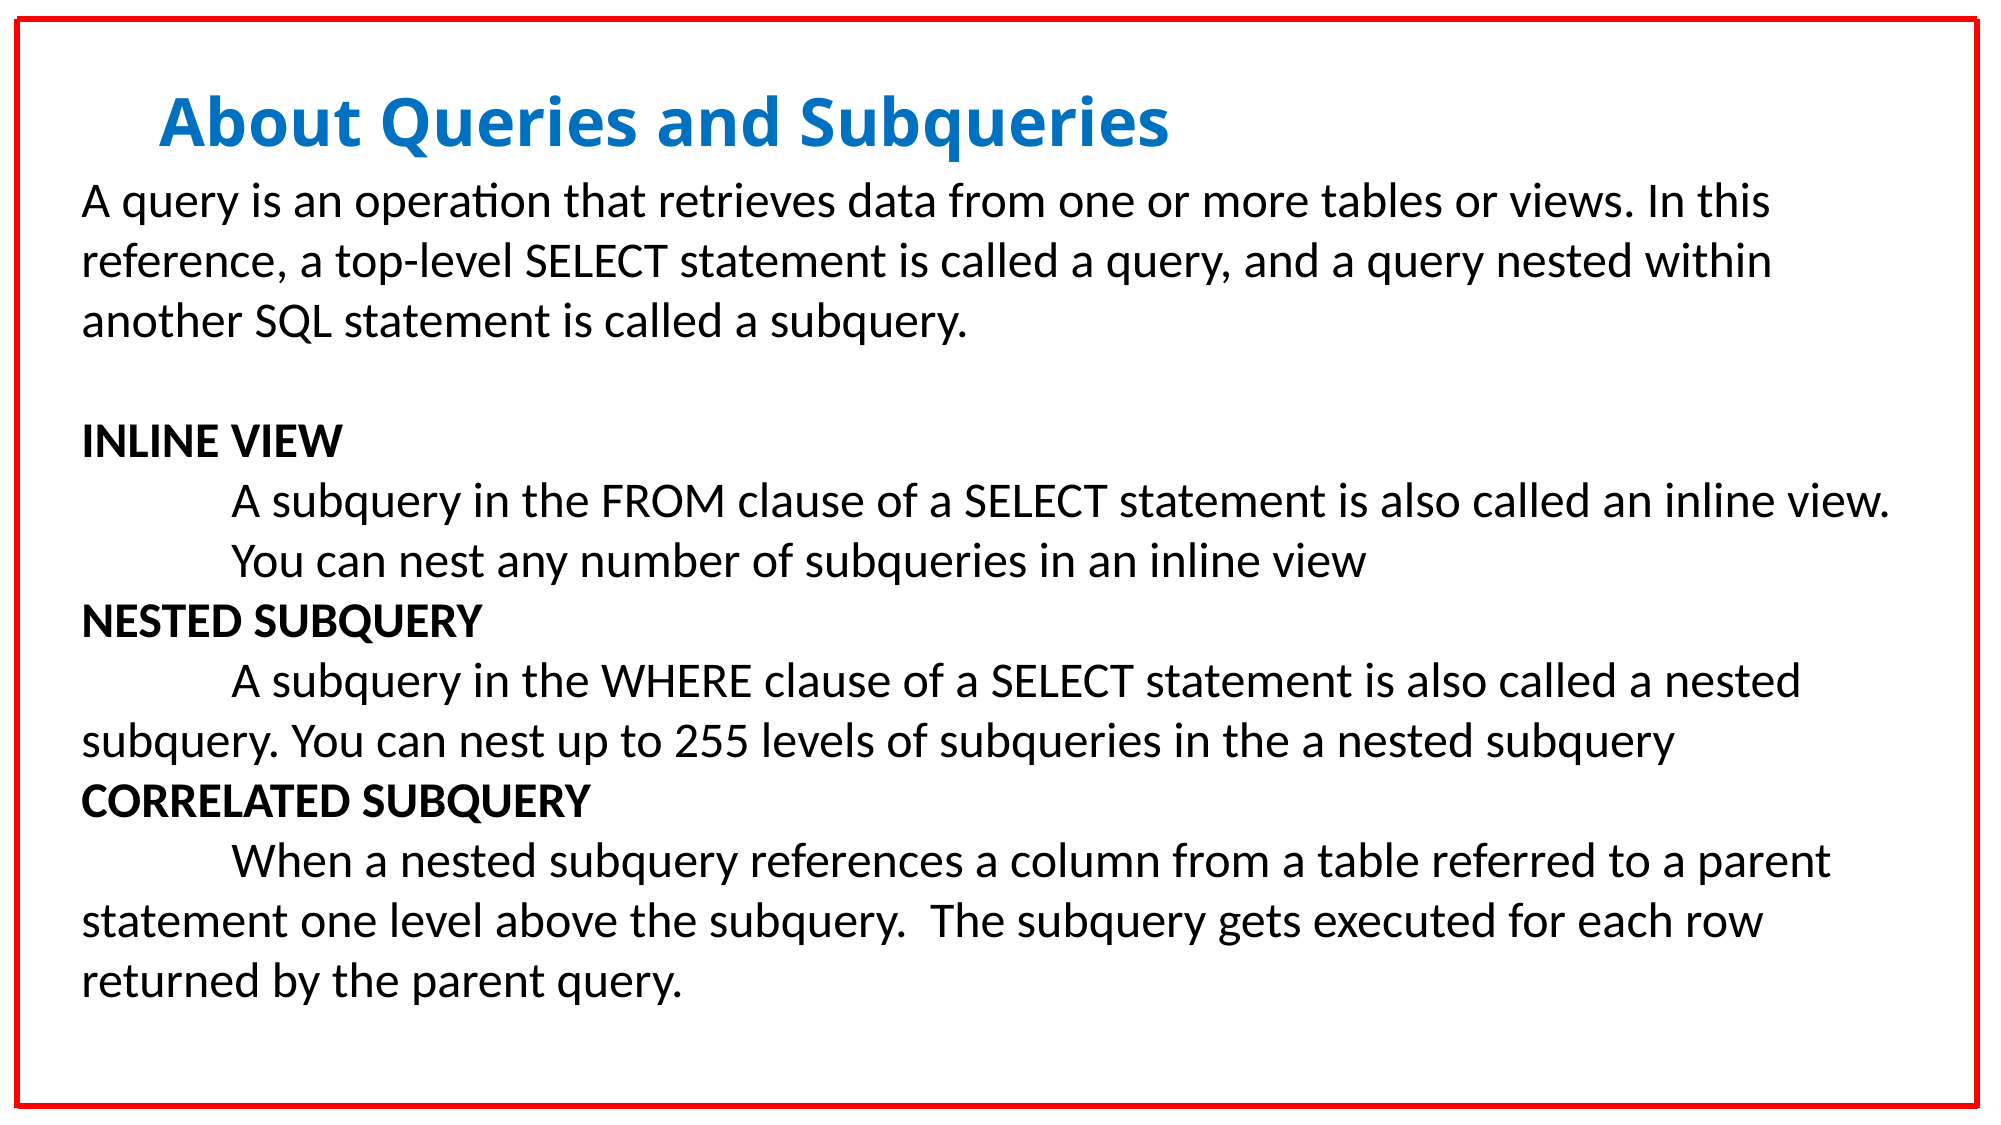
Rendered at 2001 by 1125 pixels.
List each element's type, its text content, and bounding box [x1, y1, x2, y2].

text_box A query is an operation that retrieves data from one or more tables or views. In this reference, a top-level SELECT statement is called a query, and a query nested within another SQL statement is called a subquery. INLINE VIEW A subquery in the FROM clause of a SELECT statement is also called an inline view. You can nest any number of subqueries in an inline view NESTED SUBQUERY A subquery in the WHERE clause of a SELECT statement is also called a nested subquery. You can nest up to 255 levels of subqueries in the a nested subquery CORRELATED SUBQUERY When a nested subquery references a column from a table referred to a parent statement one level above the subquery. The subquery gets executed for each row returned by the parent query. [66, 167, 1934, 1018]
text_box About Queries and Subqueries [145, 72, 1187, 167]
